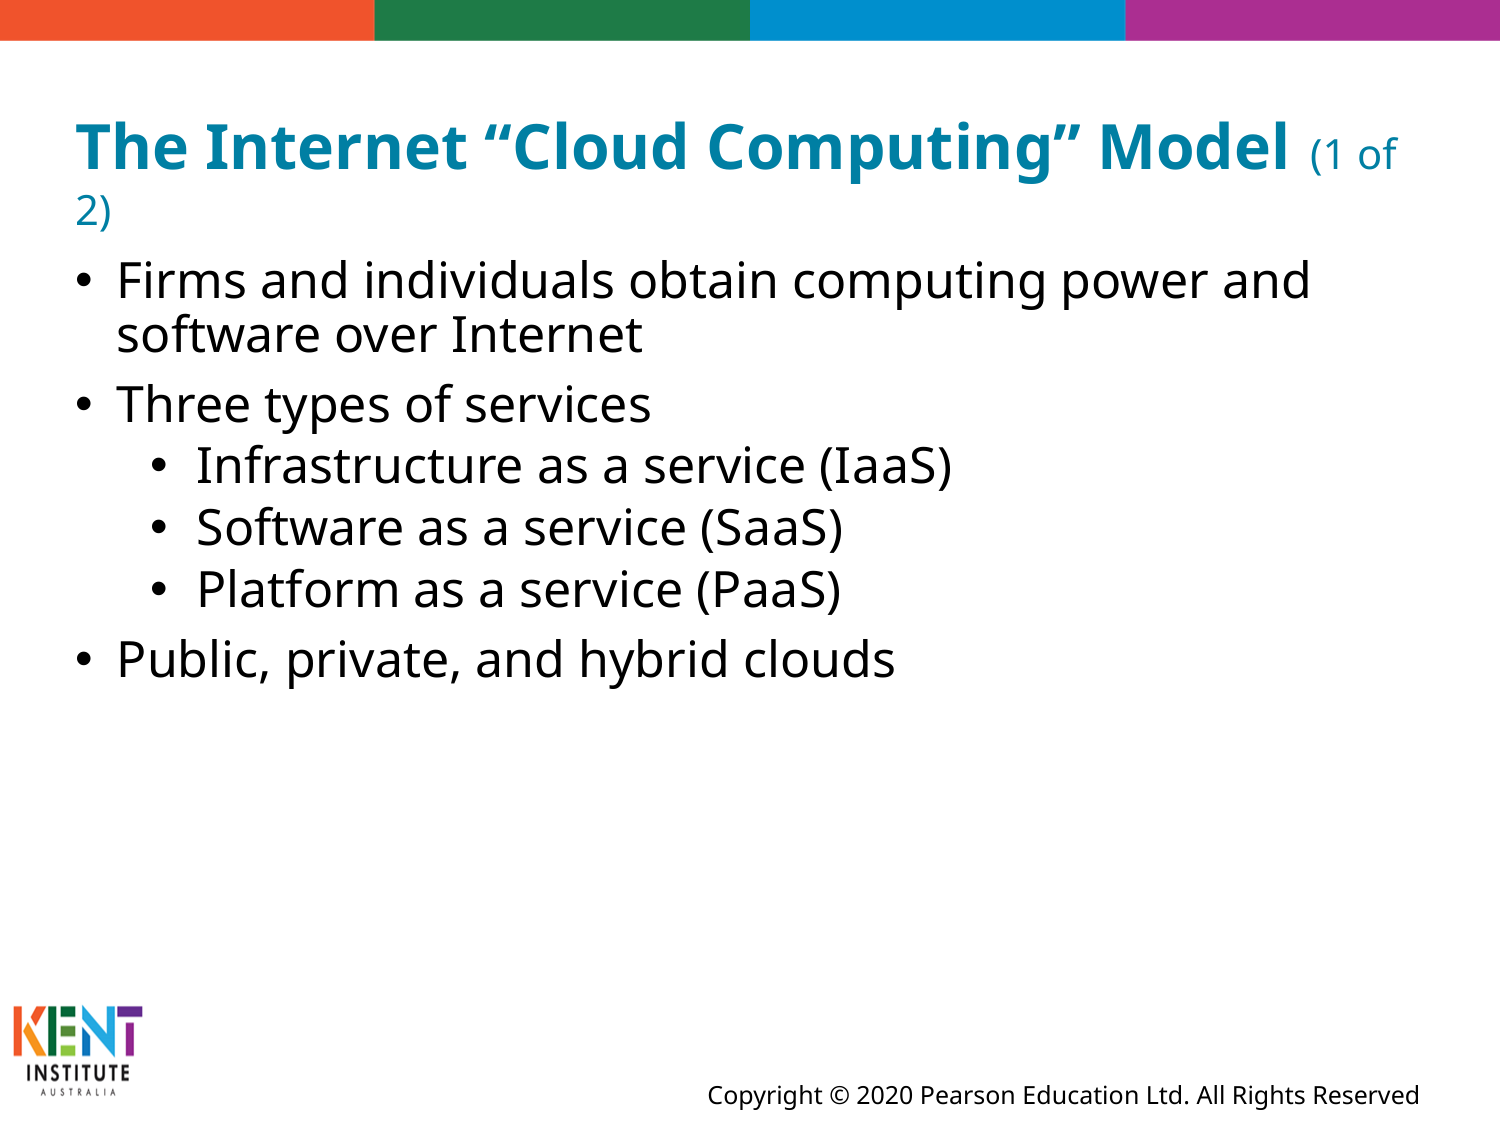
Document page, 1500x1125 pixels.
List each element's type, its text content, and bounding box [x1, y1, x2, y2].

title The Internet “Cloud Computing” Model (1 of 2) [75, 53, 1425, 234]
picture [0, 0, 749, 41]
list Firms and individuals obtain computing power and software over Internet Three types of services Infrastructure as a service (I a a S) Software as a service (S a a S) Platform as a service (P a a S) Public, private, and hybrid clouds [75, 255, 1425, 983]
picture [1125, 0, 1500, 41]
picture [0, 988, 156, 1114]
